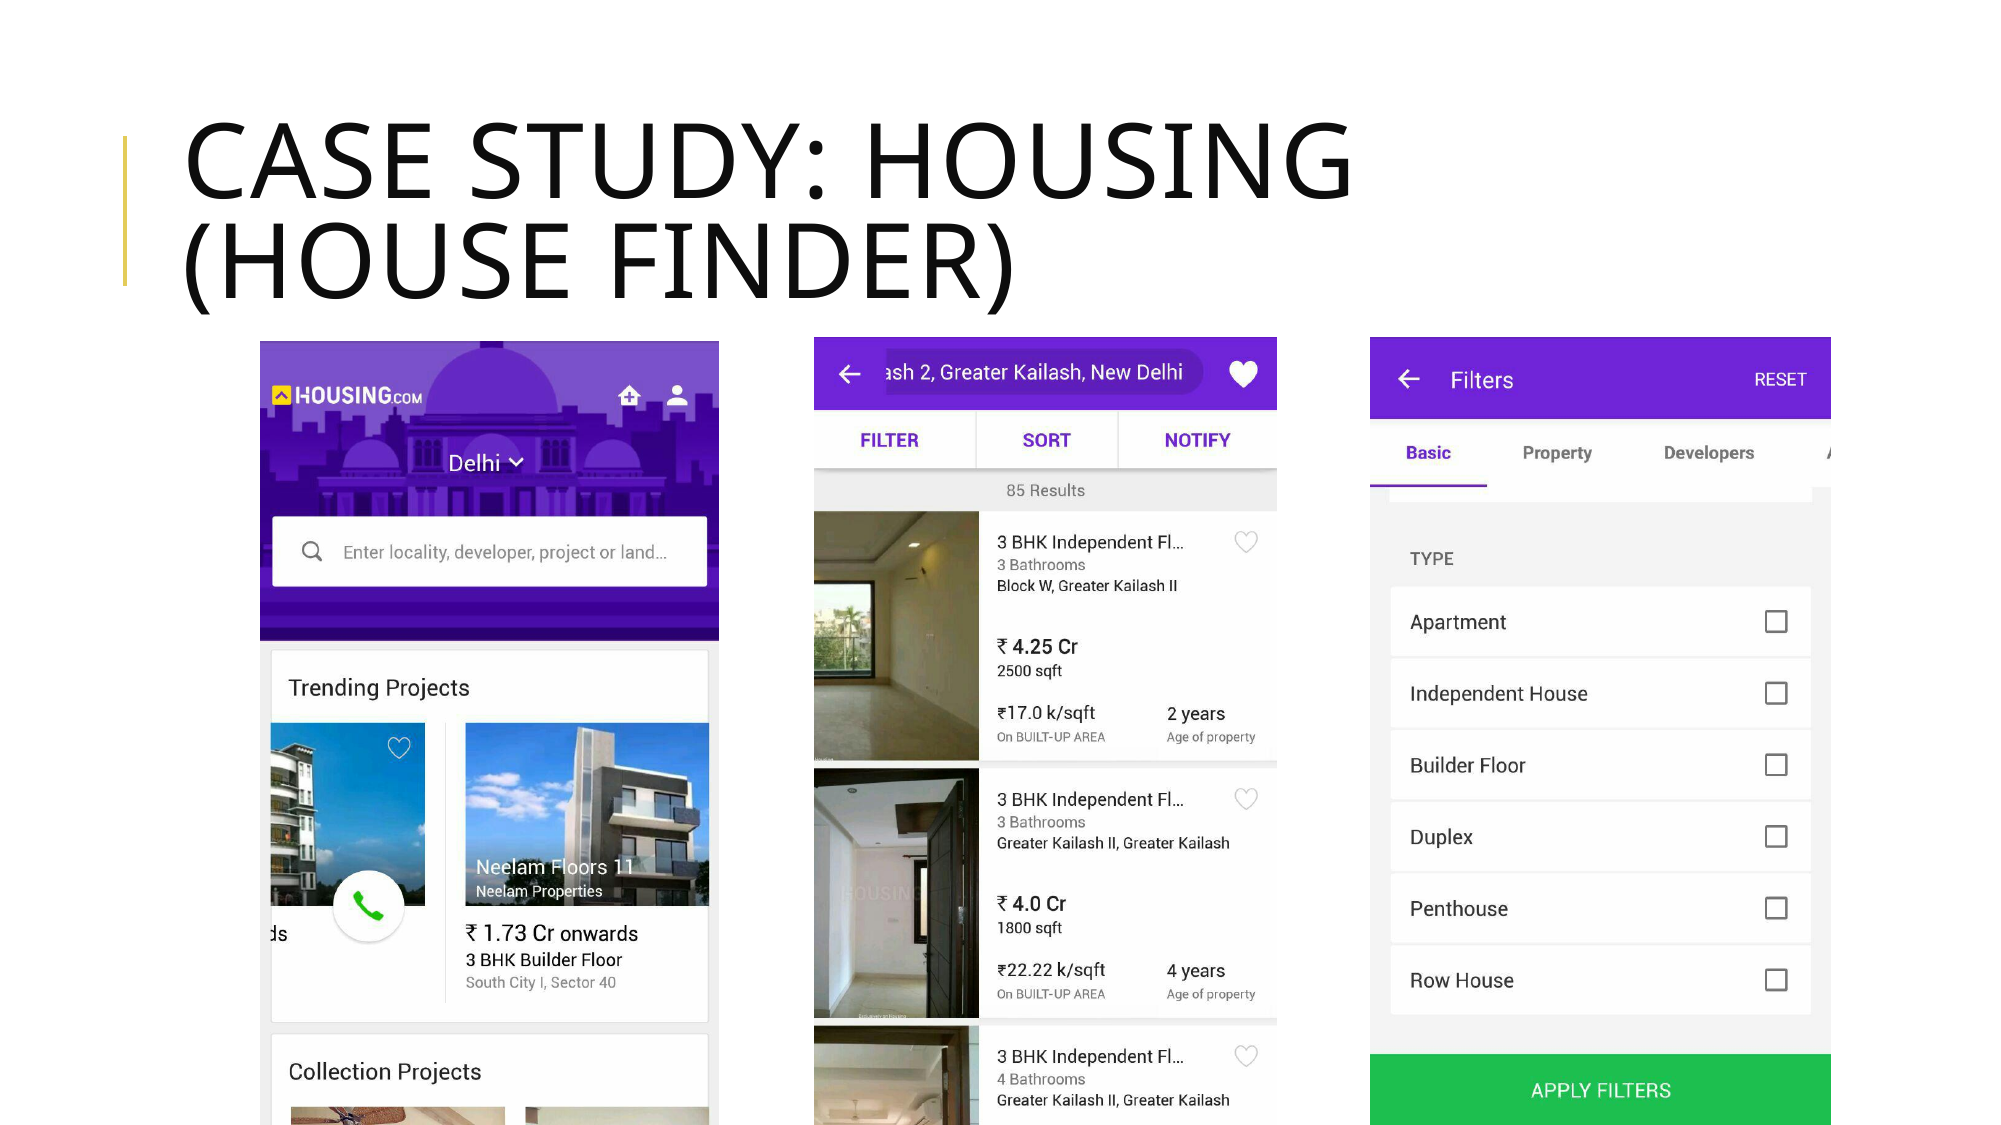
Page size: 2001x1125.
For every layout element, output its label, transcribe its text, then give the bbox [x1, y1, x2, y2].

picture [1369, 336, 1831, 1125]
title Case Study: Housing (House Finder) [168, 96, 1763, 342]
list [260, 341, 719, 1125]
picture [814, 336, 1277, 1125]
